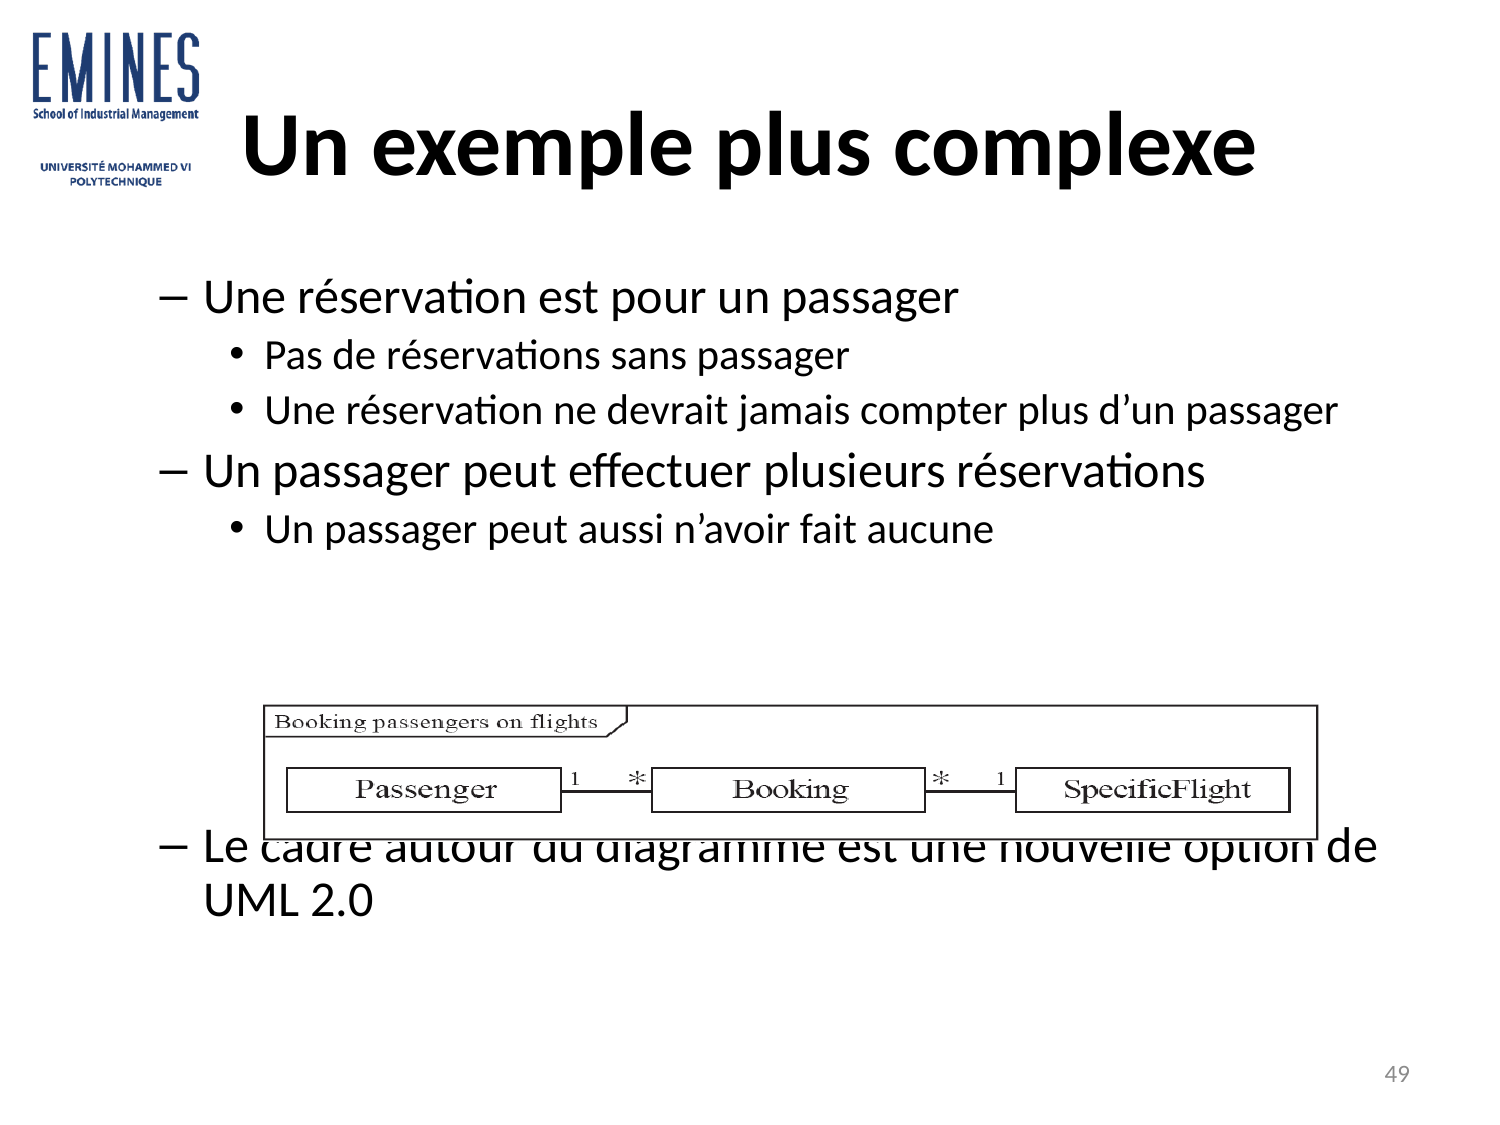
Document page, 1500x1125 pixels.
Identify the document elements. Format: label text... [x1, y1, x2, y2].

picture [20, 14, 209, 202]
slide_number 49 [1074, 1042, 1425, 1103]
title Un exemple plus complexe [75, 45, 1425, 233]
picture [262, 704, 1323, 842]
list Une réservation est pour un passager Pas de réservations sans passager Une réservation ne devrait jamais compter plus d’un passager Un passager peut effectuer plusieurs réservations Un passager peut aussi n’avoir fait aucune Le cadre autour du diagramme est une nouvelle option de UML 2.0 [75, 262, 1425, 1005]
